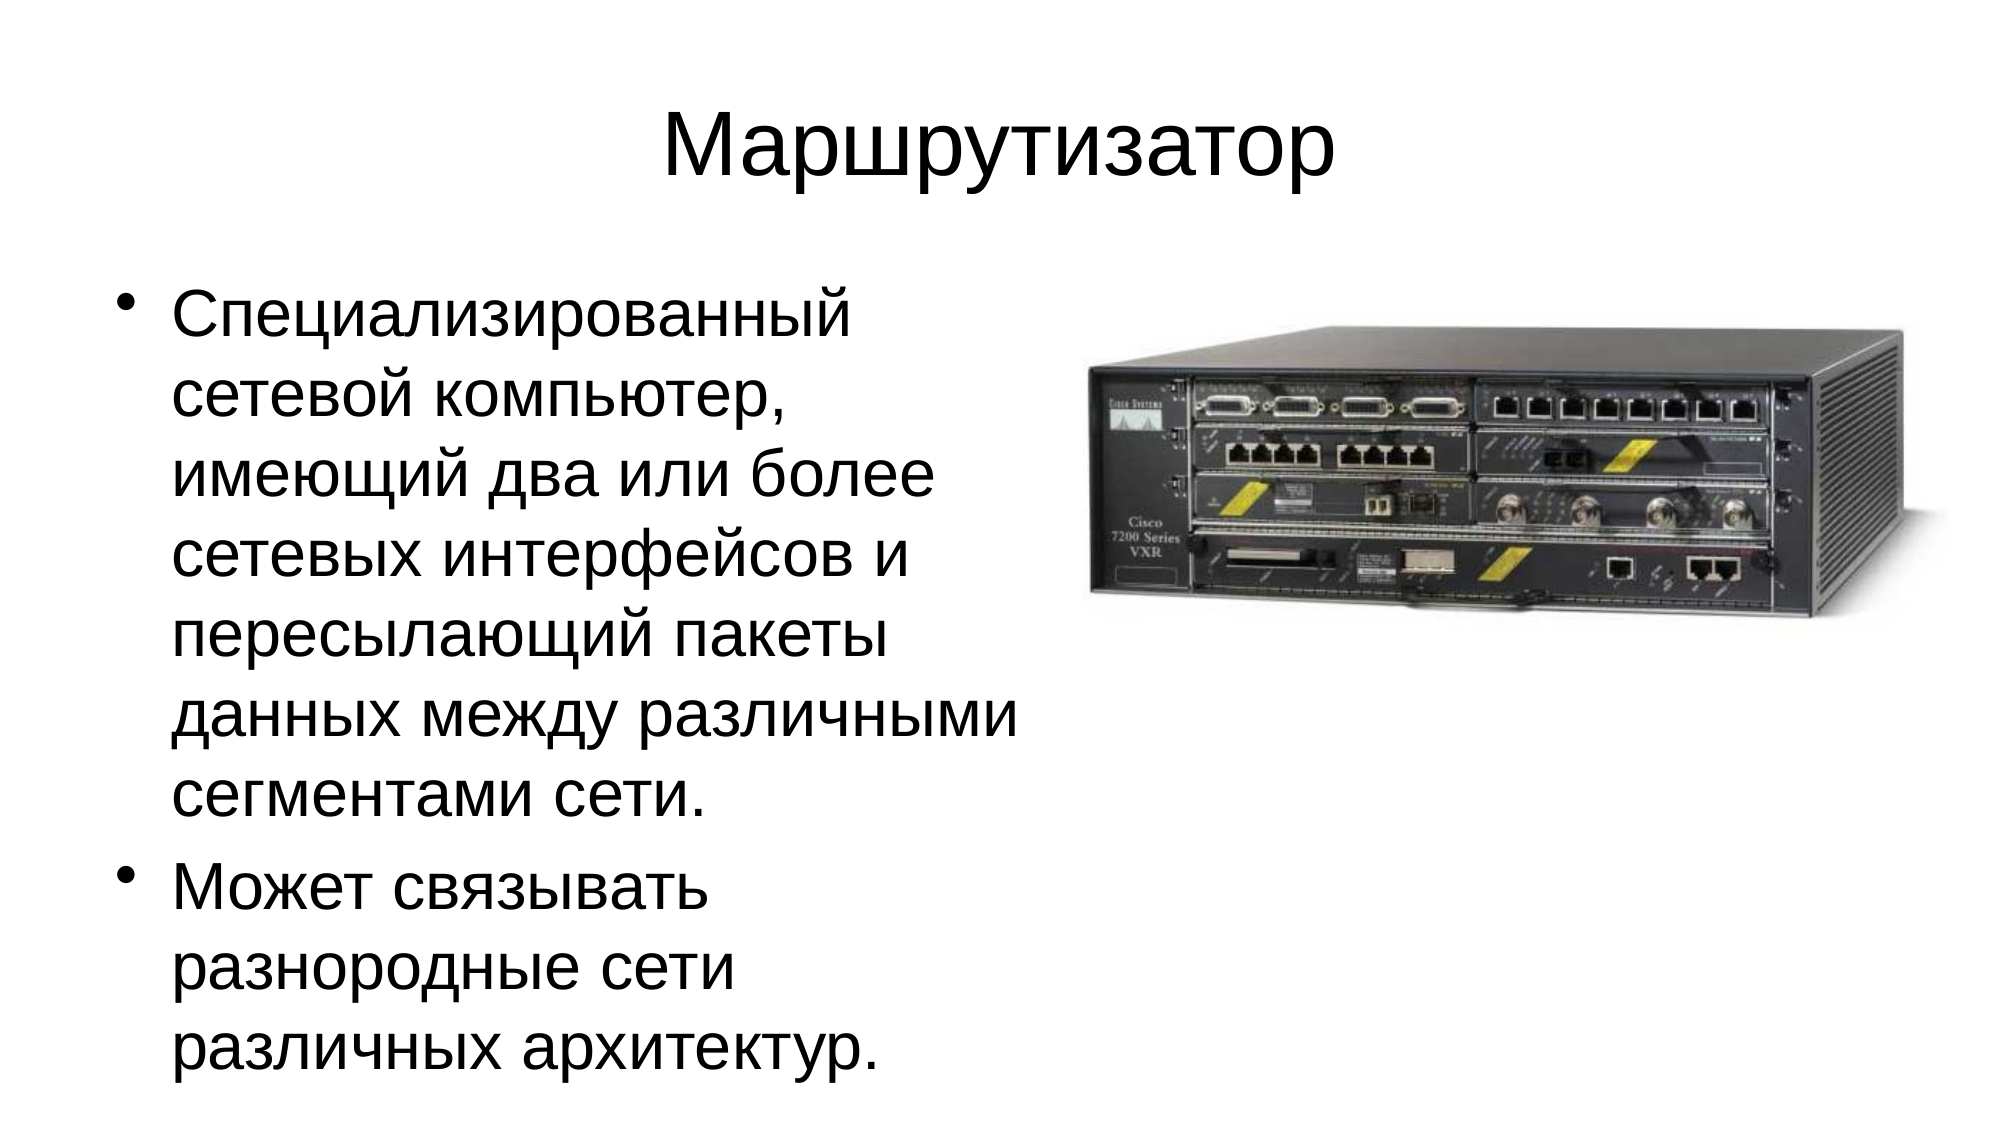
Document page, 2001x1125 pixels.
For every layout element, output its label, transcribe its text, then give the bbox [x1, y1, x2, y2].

list Специализированный сетевой компьютер, имеющий два или более сетевых интерфейсов и пересылающий пакеты данных между различными сегментами сети. Может связывать разнородные сети различных архитектур. [99, 262, 1072, 1006]
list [1071, 312, 1954, 633]
title Маршрутизатор [99, 44, 1901, 233]
